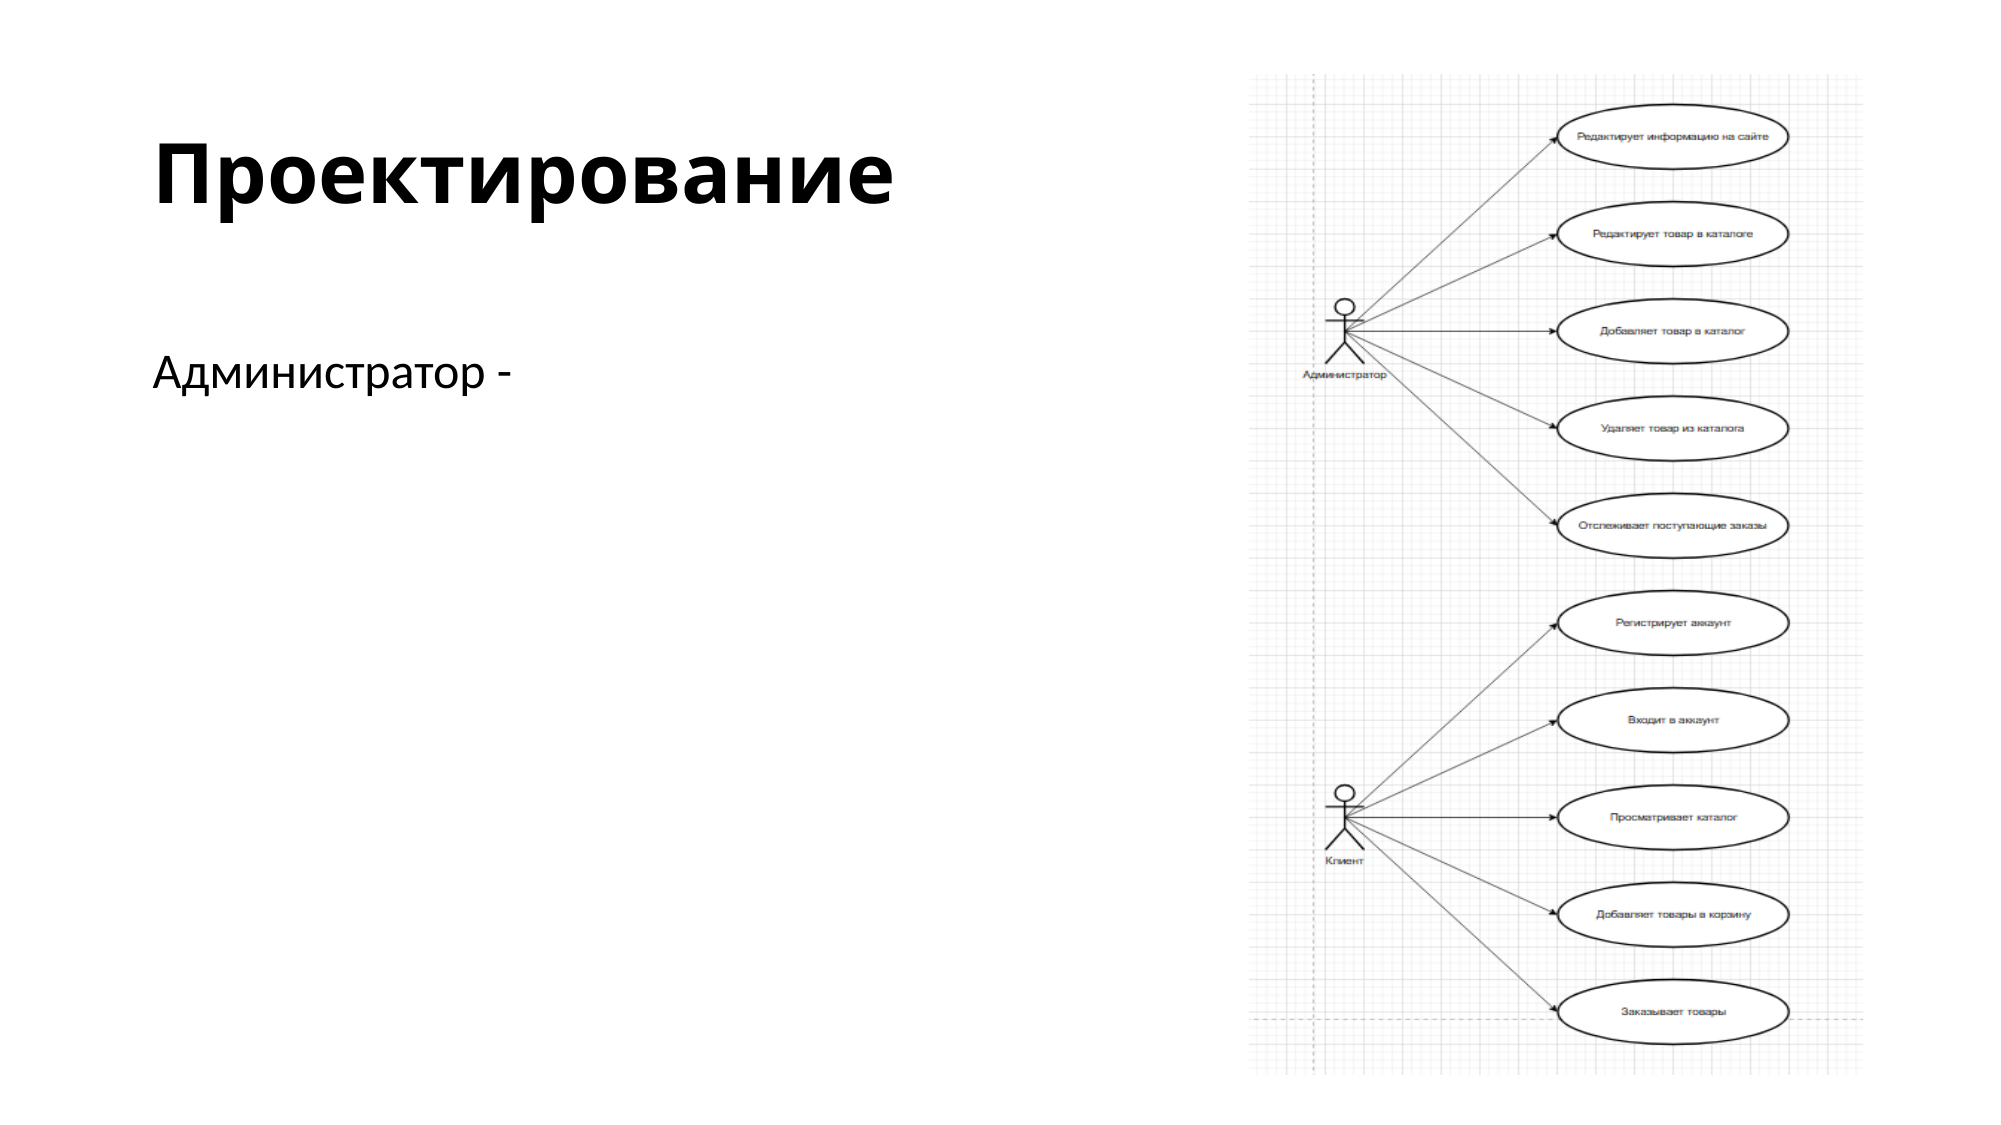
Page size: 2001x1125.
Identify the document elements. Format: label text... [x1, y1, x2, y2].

picture [1248, 74, 1863, 1075]
list Администратор - [137, 337, 1121, 1075]
title Проектирование [137, 75, 1121, 278]
